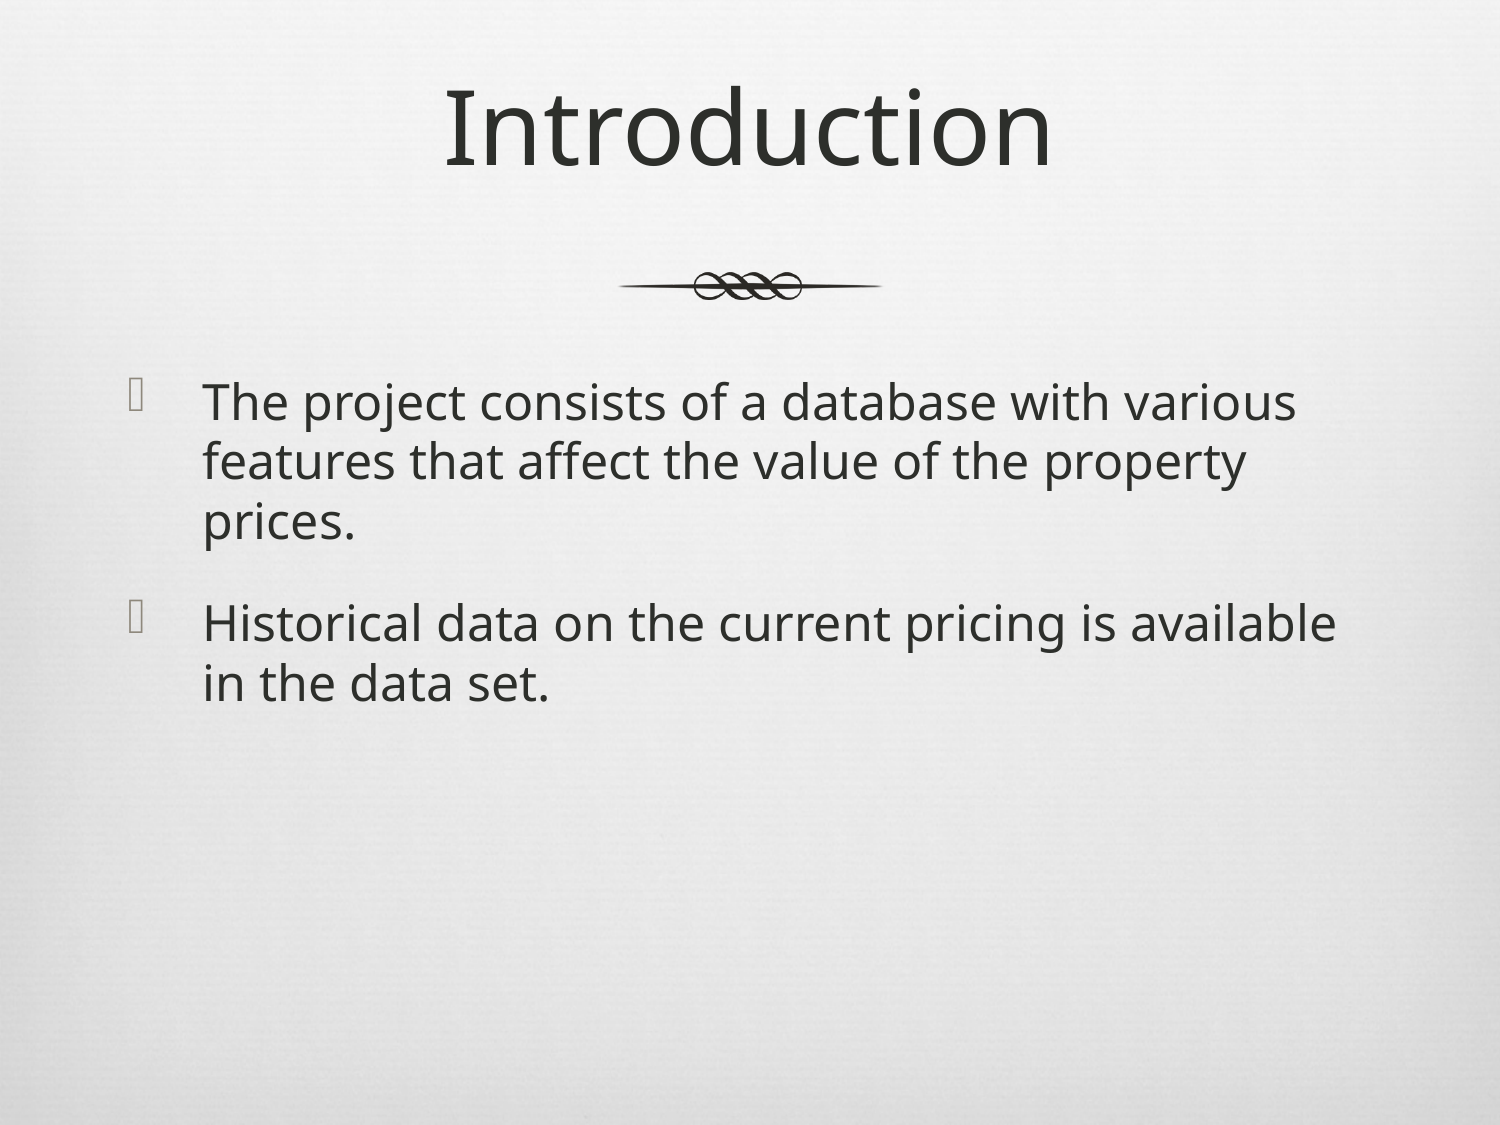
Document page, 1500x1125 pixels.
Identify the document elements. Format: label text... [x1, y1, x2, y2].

title Introduction [112, 11, 1388, 236]
list The project consists of a database with various features that affect the value of the property prices. Historical data on the current pricing is available in the data set. [112, 362, 1388, 963]
picture [615, 272, 885, 300]
